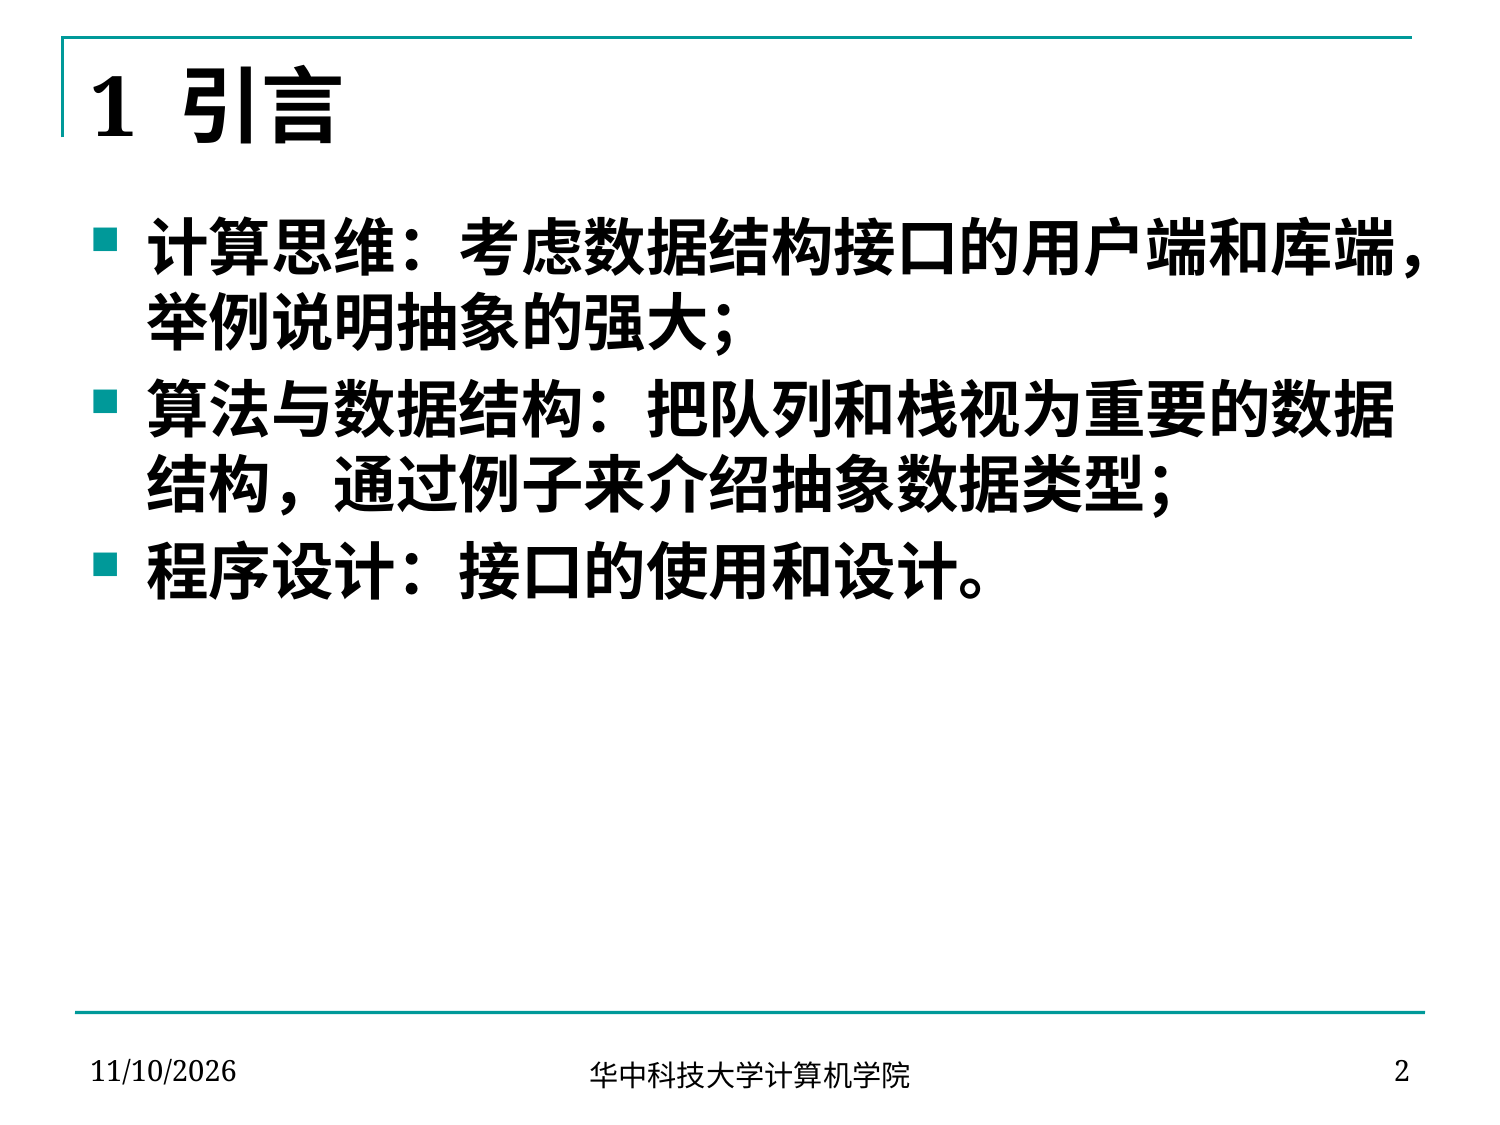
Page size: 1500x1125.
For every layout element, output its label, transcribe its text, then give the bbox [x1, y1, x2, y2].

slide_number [75, 1024, 425, 1100]
list 计算思维：考虑数据结构接口的用户端和库端，举例说明抽象的强大； 算法与数据结构：把队列和栈视为重要的数据结构，通过例子来介绍抽象数据类型； 程序设计：接口的使用和设计。 [75, 233, 1425, 1006]
footer 华中科技大学计算机学院 [512, 1025, 988, 1100]
title 1 引言 [75, 45, 1425, 233]
slide_number 2 [1074, 1024, 1425, 1100]
